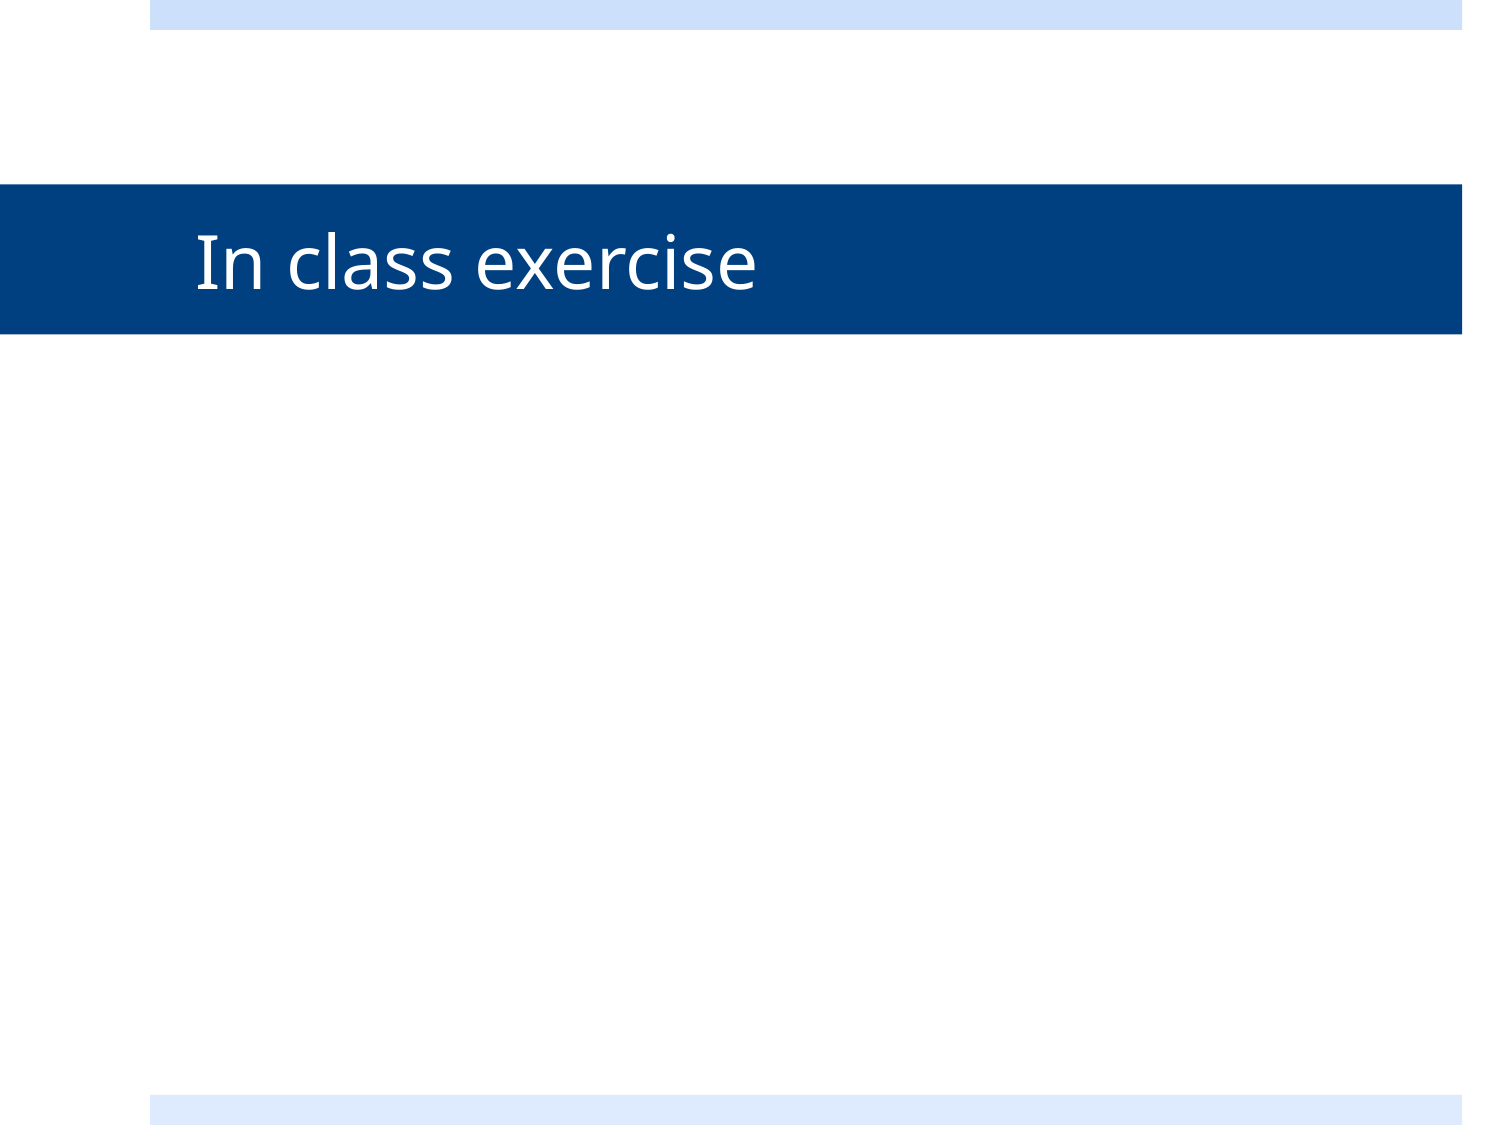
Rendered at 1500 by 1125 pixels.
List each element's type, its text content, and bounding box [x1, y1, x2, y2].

title In class exercise [0, 184, 1463, 335]
